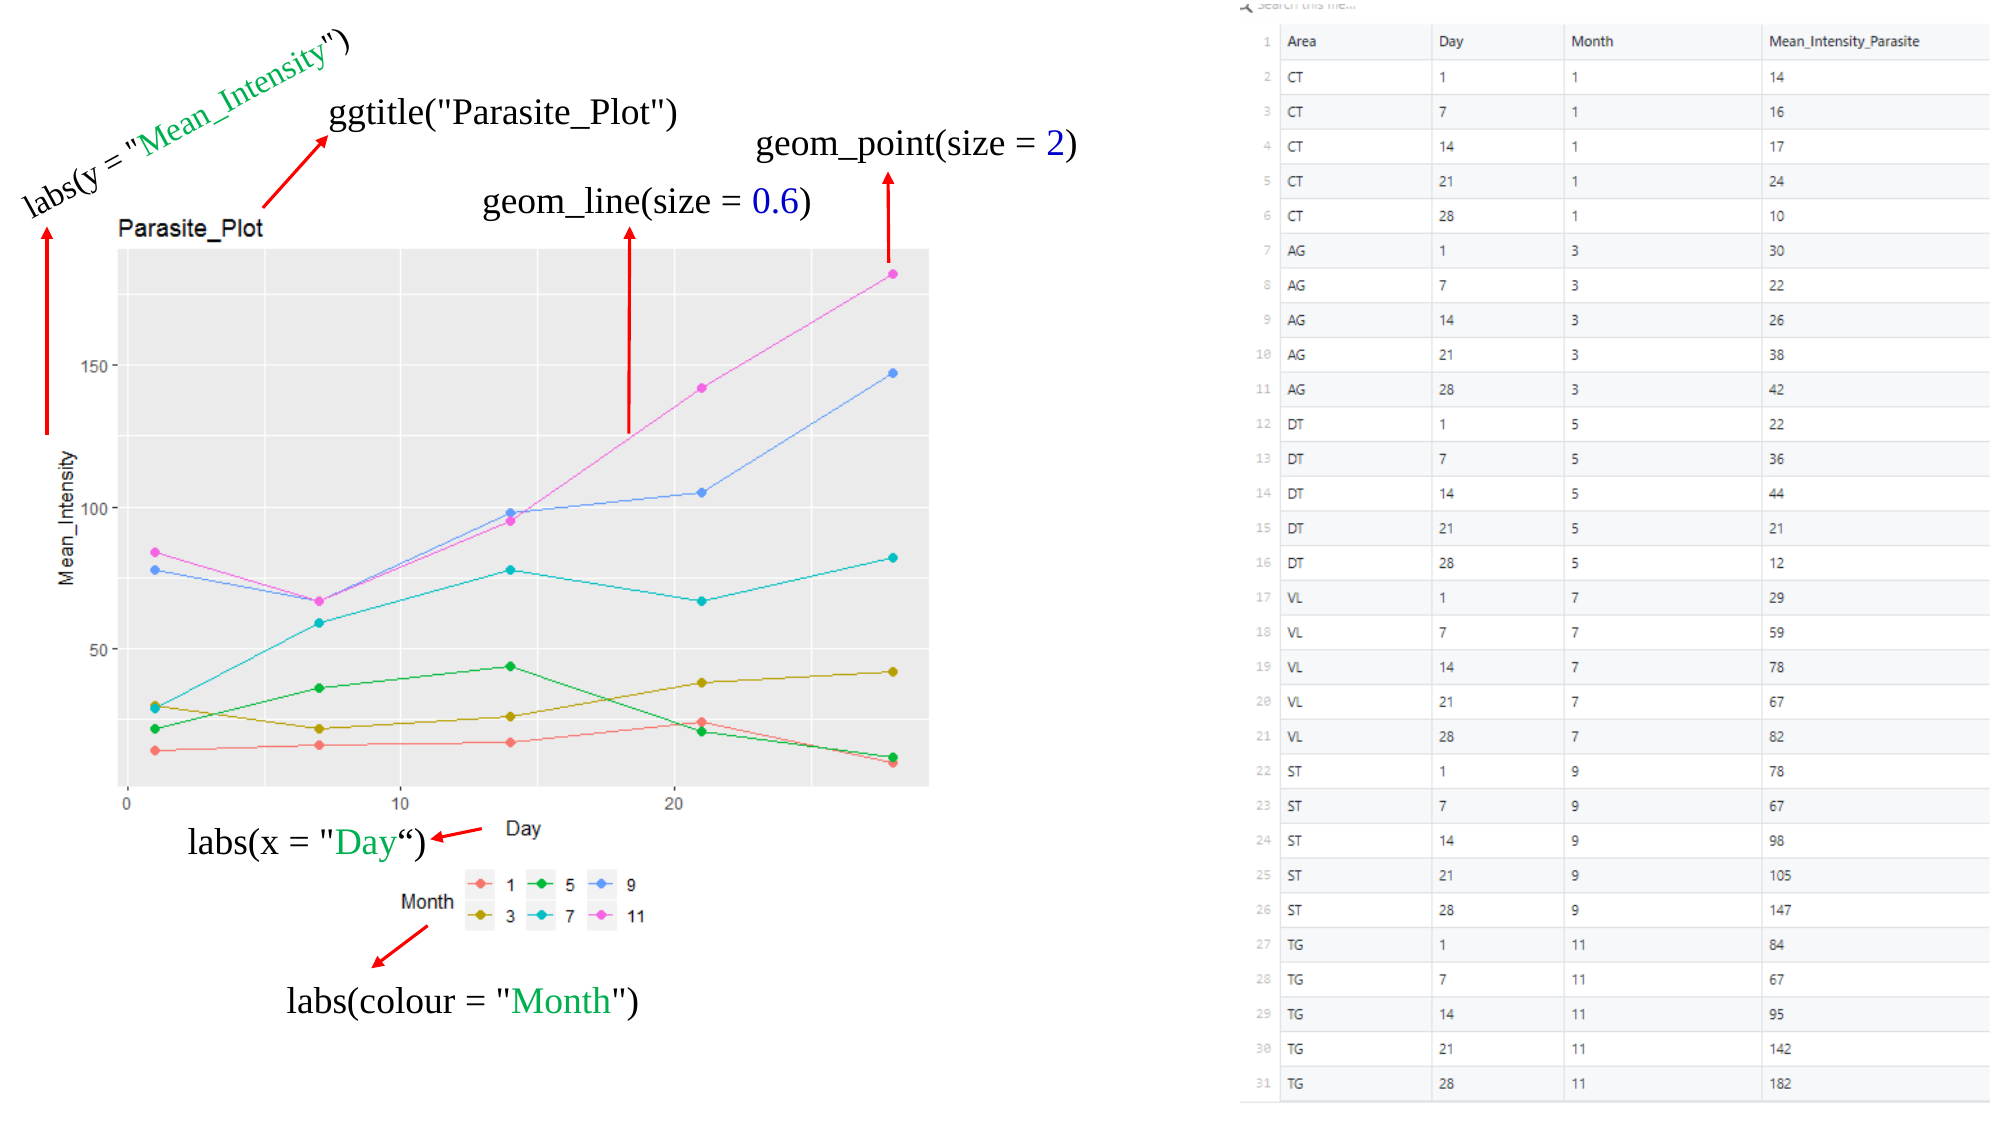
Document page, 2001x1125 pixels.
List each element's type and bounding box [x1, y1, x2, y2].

text_box [0, 77, 1104, 1029]
picture [1240, 4, 1990, 1125]
